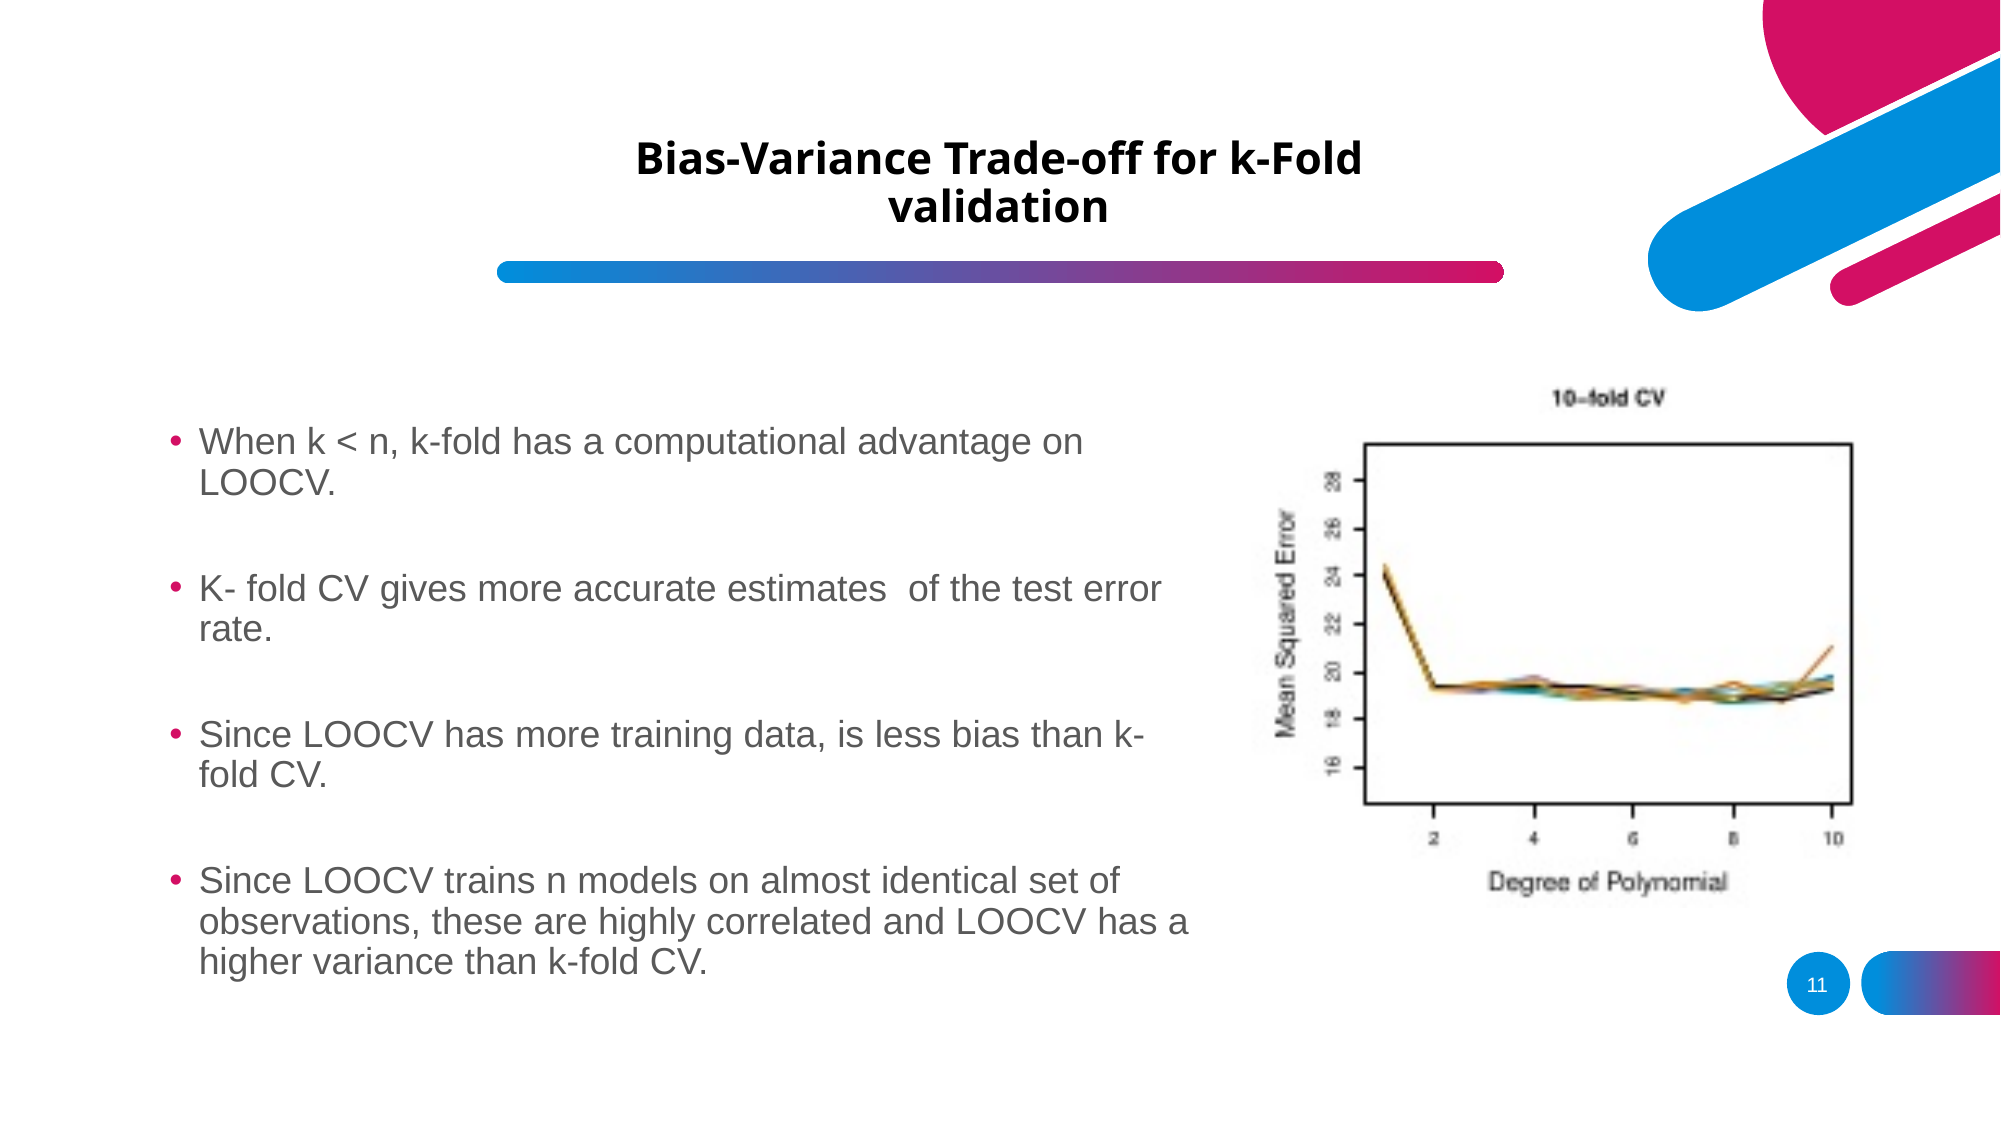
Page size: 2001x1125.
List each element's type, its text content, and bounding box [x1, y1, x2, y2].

slide_number 11 [1772, 954, 1863, 1015]
picture [1247, 349, 1900, 908]
title Bias-Variance Trade-off for k-Fold validation [136, 128, 1862, 240]
list When k < n, k-fold has a computational advantage on LOOCV. K- fold CV gives more accurate estimates of the test error rate. Since LOOCV has more training data, is less bias than k-fold CV. Since LOOCV trains n models on almost identical set of observations, these are highly correlated and LOOCV has a higher variance than k-fold CV. [154, 414, 1215, 798]
